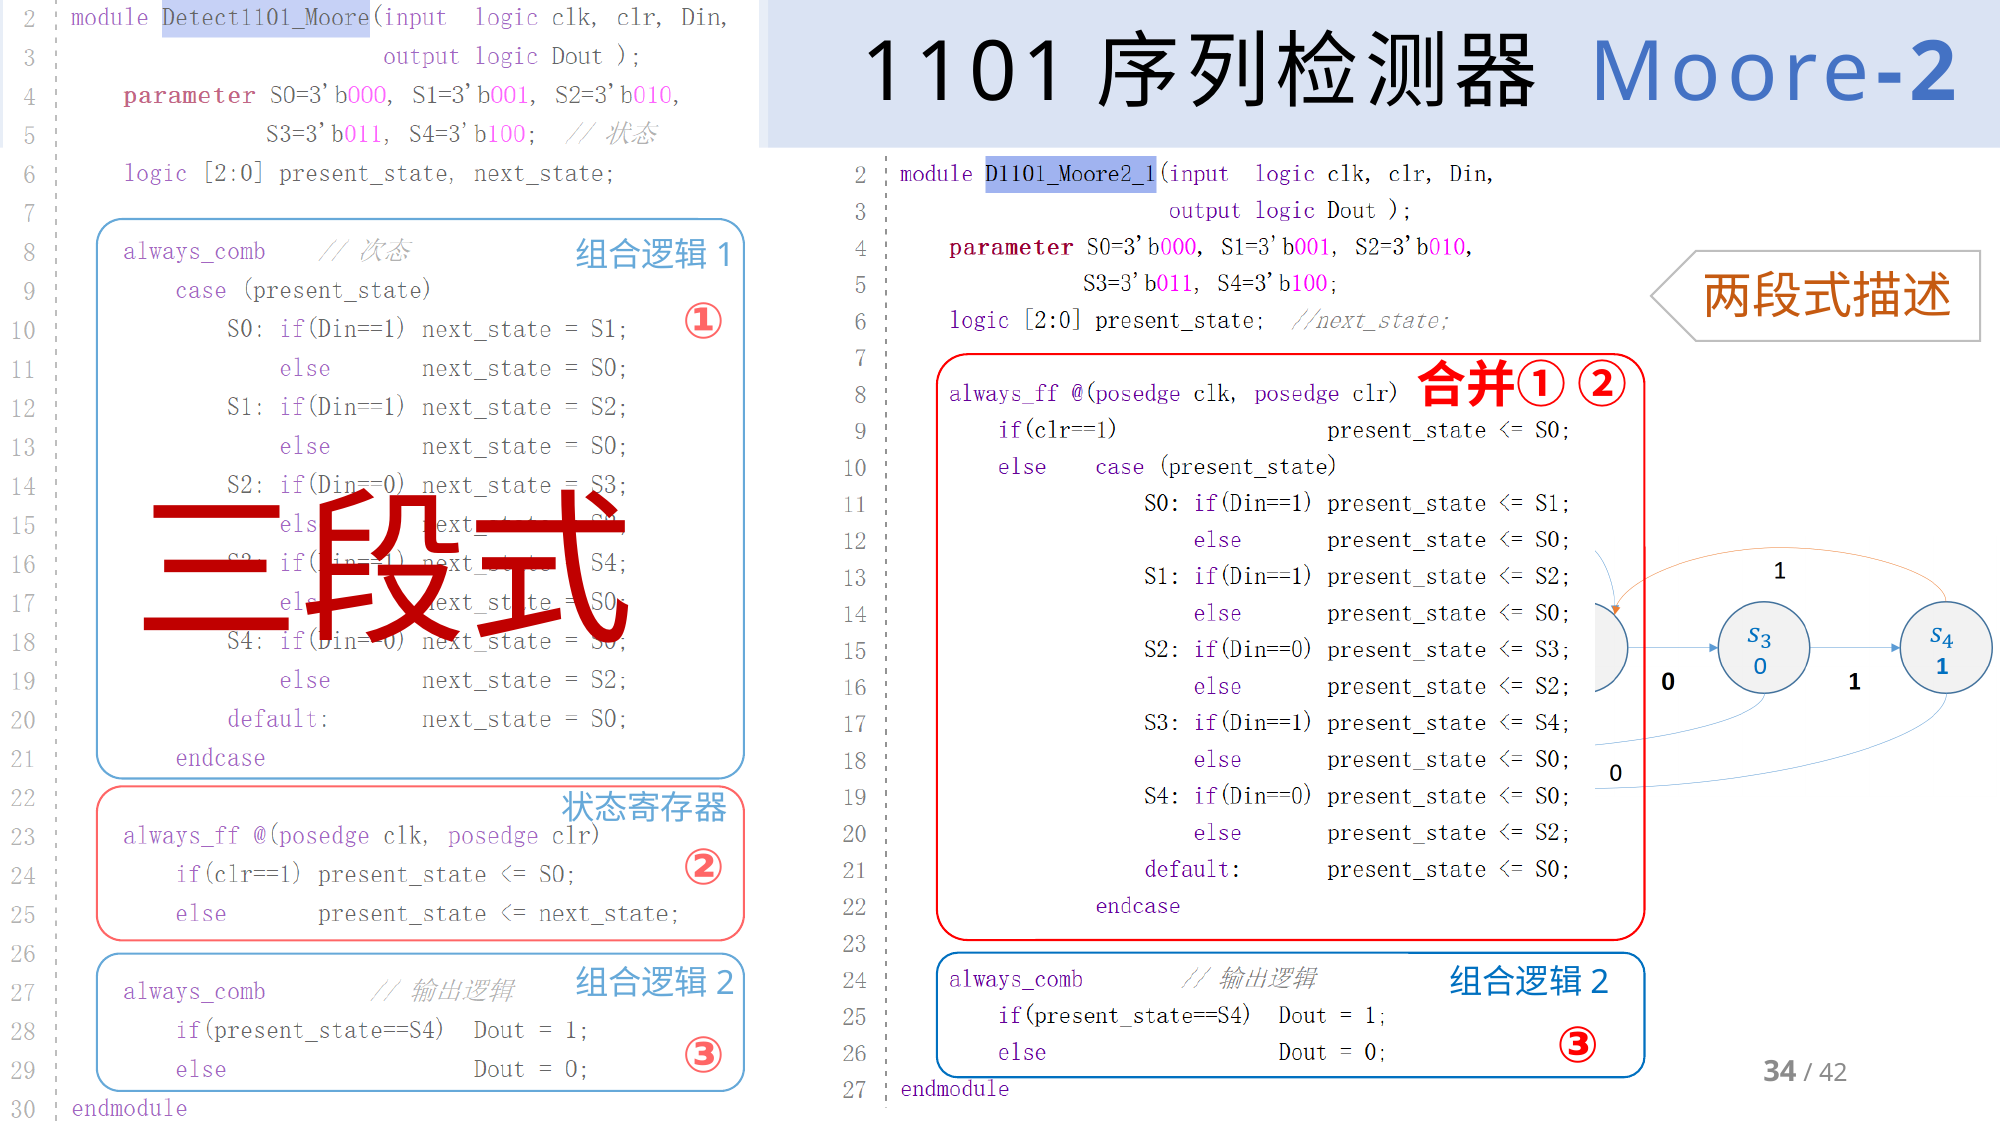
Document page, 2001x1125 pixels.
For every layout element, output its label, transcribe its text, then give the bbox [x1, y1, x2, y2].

picture [3, 0, 759, 1125]
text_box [835, 153, 1652, 1108]
text_box 三段式 [759, 0, 769, 1125]
picture [1652, 536, 1997, 797]
slide_number 34 / 42 [1652, 1042, 1863, 1103]
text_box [1651, 250, 1981, 341]
title 1101序列检测器 Moore-2 [769, 0, 2000, 148]
